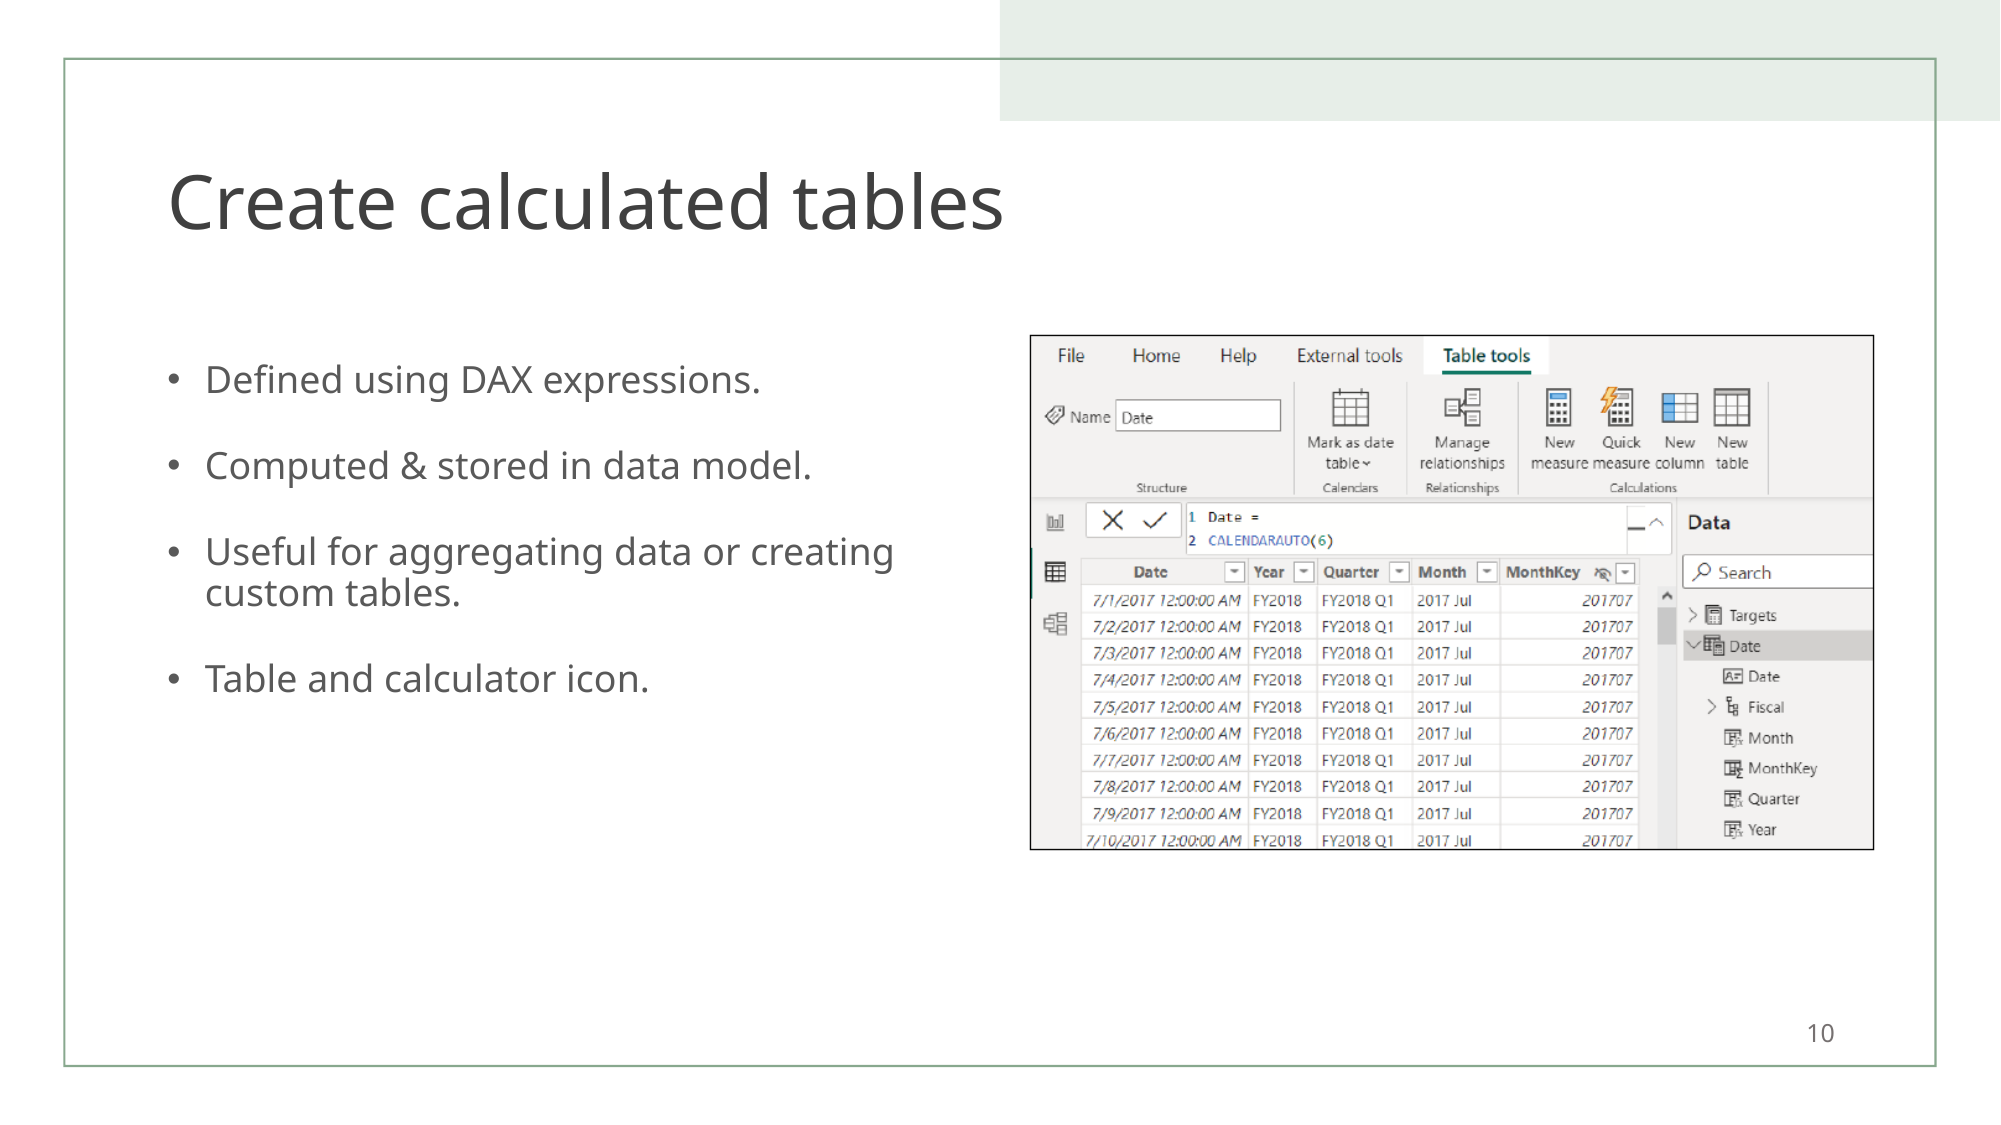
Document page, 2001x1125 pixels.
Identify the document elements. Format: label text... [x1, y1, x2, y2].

slide_number 10 [1400, 1004, 1850, 1064]
list Defined using DAX expressions. Computed & stored in data model. Useful for aggregating data or creating custom tables. Table and calculator icon. [152, 353, 983, 854]
title Create calculated tables [152, 79, 1878, 331]
picture [1025, 330, 1878, 854]
